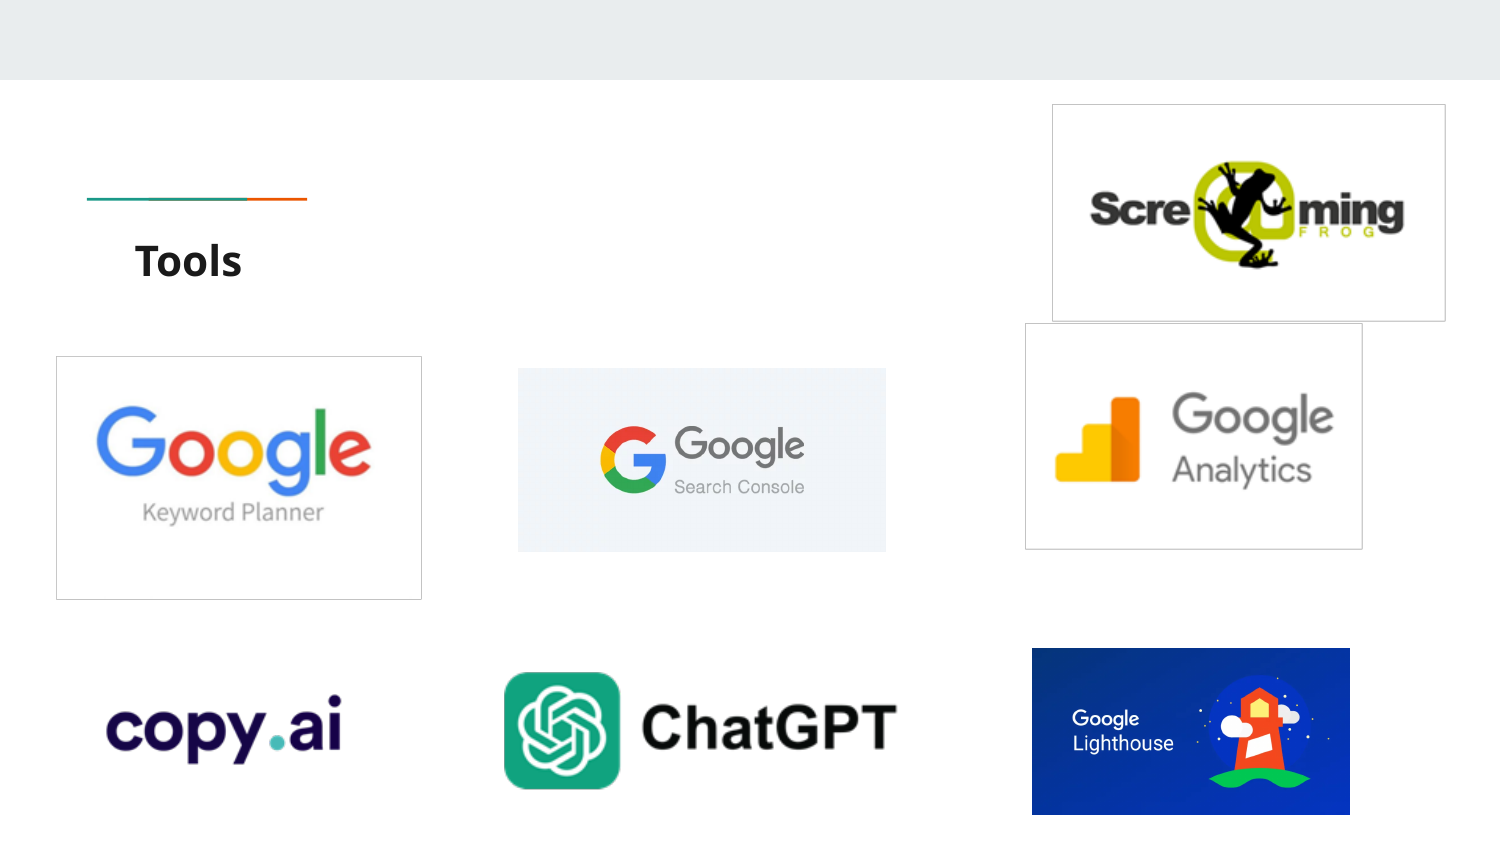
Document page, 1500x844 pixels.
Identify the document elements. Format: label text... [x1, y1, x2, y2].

picture [92, 647, 356, 815]
picture [1032, 647, 1350, 815]
picture [1024, 103, 1448, 551]
picture [518, 368, 886, 552]
title Tools [119, 216, 1046, 305]
picture [55, 355, 423, 601]
picture [503, 671, 900, 791]
